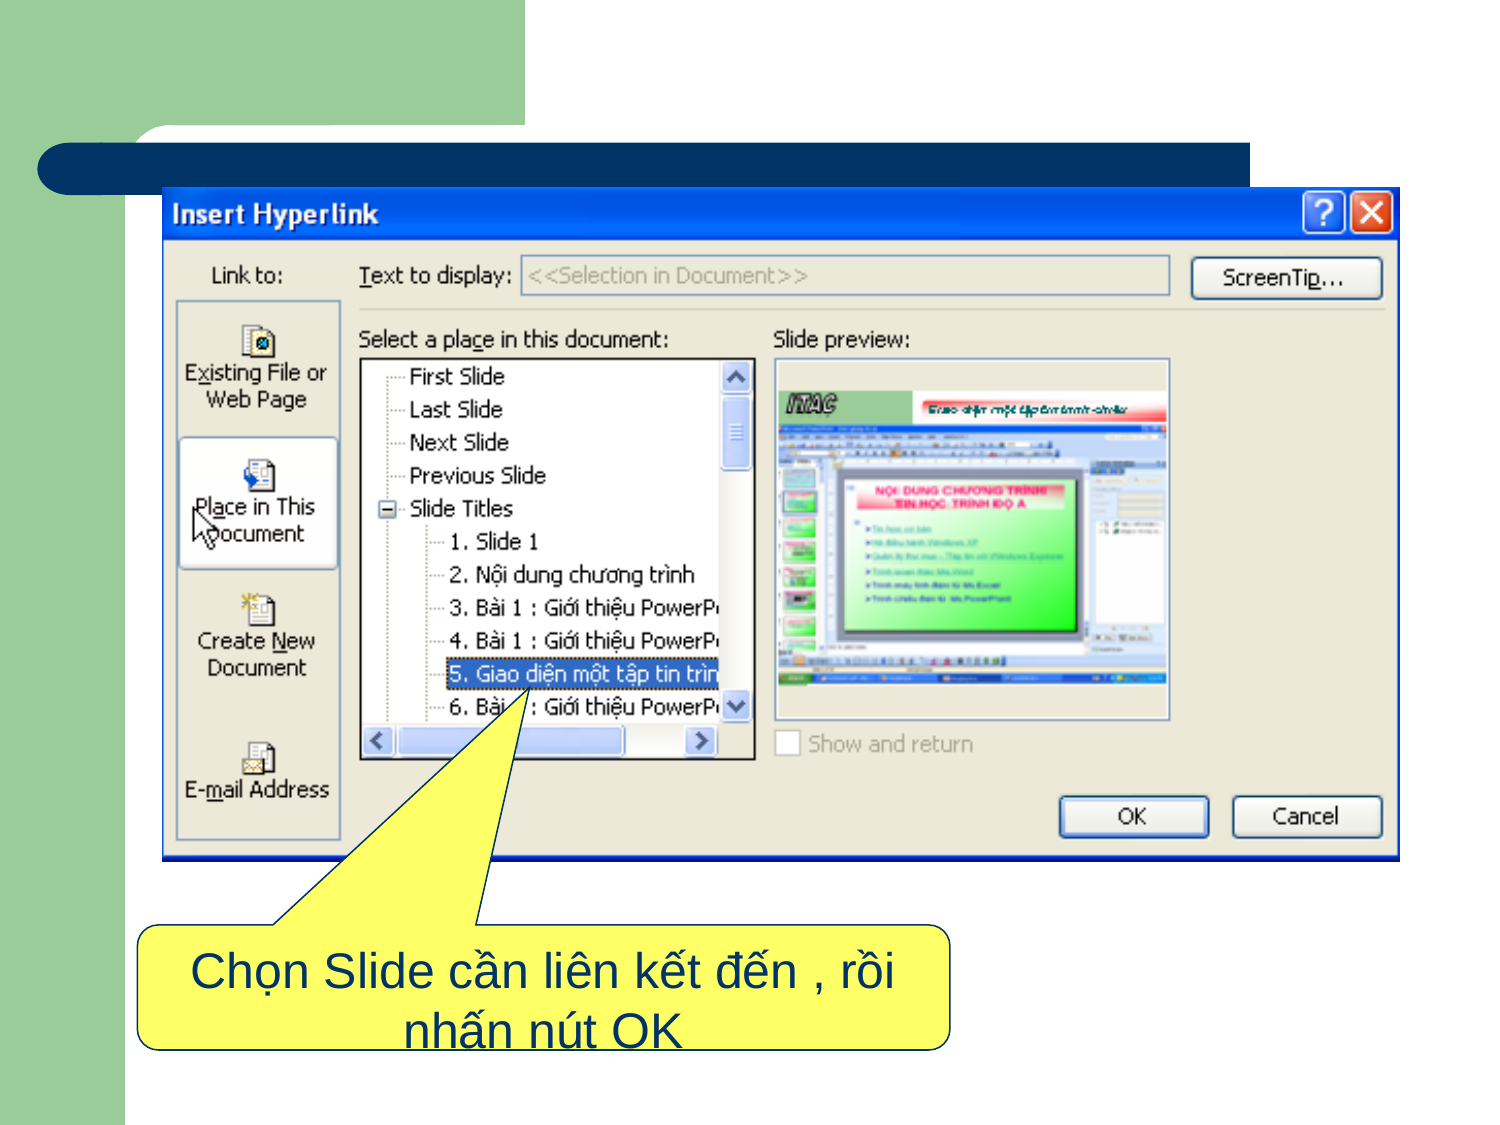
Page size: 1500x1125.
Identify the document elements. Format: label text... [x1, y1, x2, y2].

text_box Chọn Slide cần liên kết đến , rồi nhấn nút OK [137, 871, 950, 1051]
picture [162, 187, 1401, 863]
